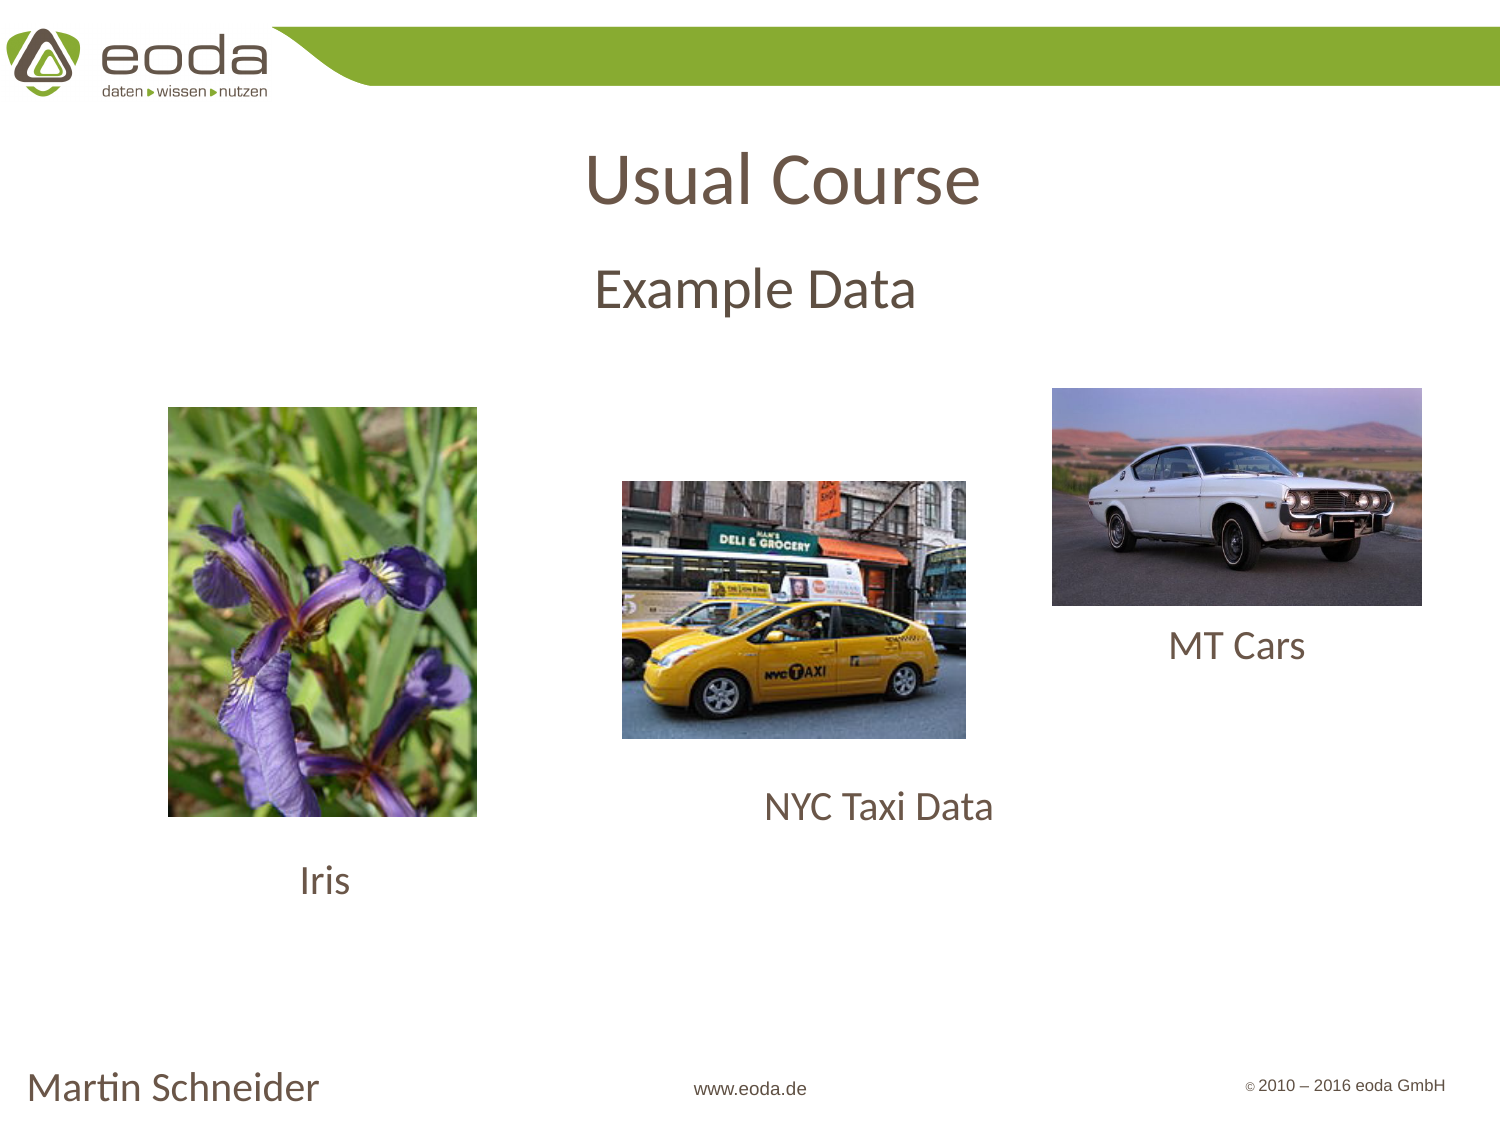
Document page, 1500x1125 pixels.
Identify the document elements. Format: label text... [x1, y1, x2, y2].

picture [1, 23, 272, 102]
title Example Data [108, 208, 1403, 371]
text_box MT Cars [1153, 610, 1321, 676]
text_box Usual Course [569, 122, 997, 228]
picture [622, 481, 966, 739]
picture [1052, 388, 1422, 606]
text_box NYC Taxi Data [749, 771, 1010, 836]
picture [168, 407, 477, 818]
text_box Iris [284, 845, 366, 911]
